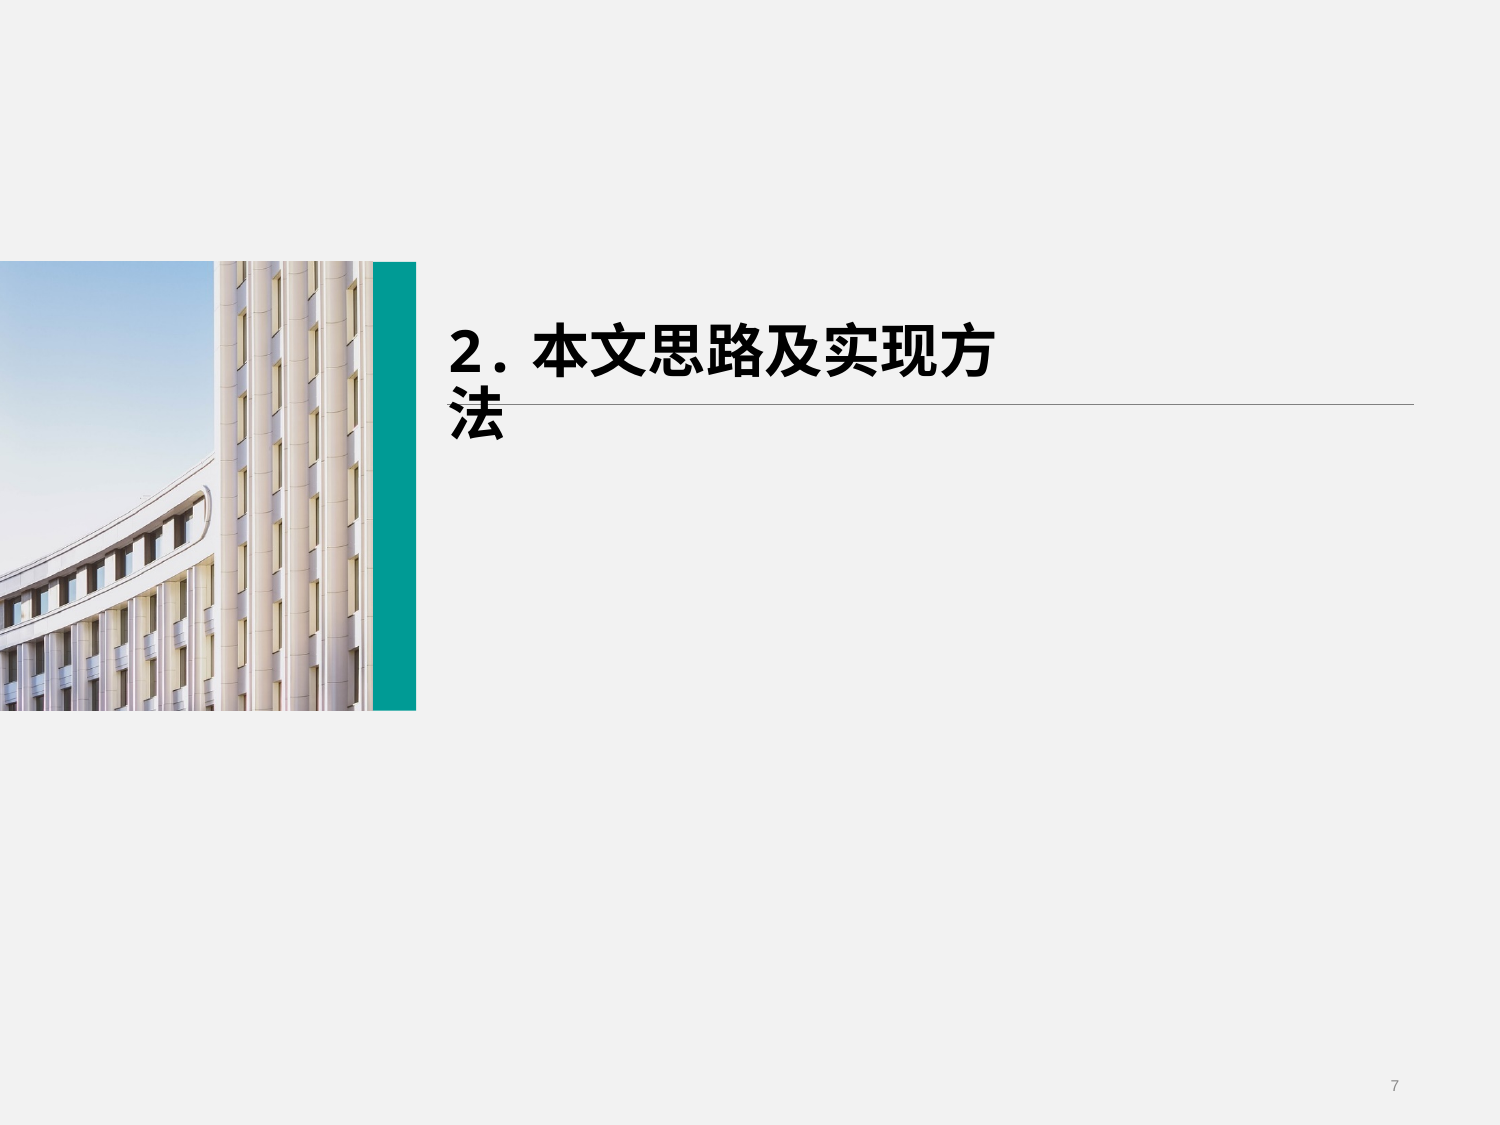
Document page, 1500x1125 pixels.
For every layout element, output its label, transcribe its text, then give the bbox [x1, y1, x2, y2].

list 2.本文思路及实现方法 [447, 322, 1035, 397]
picture [0, 261, 373, 711]
slide_number 7 [1059, 1068, 1415, 1103]
